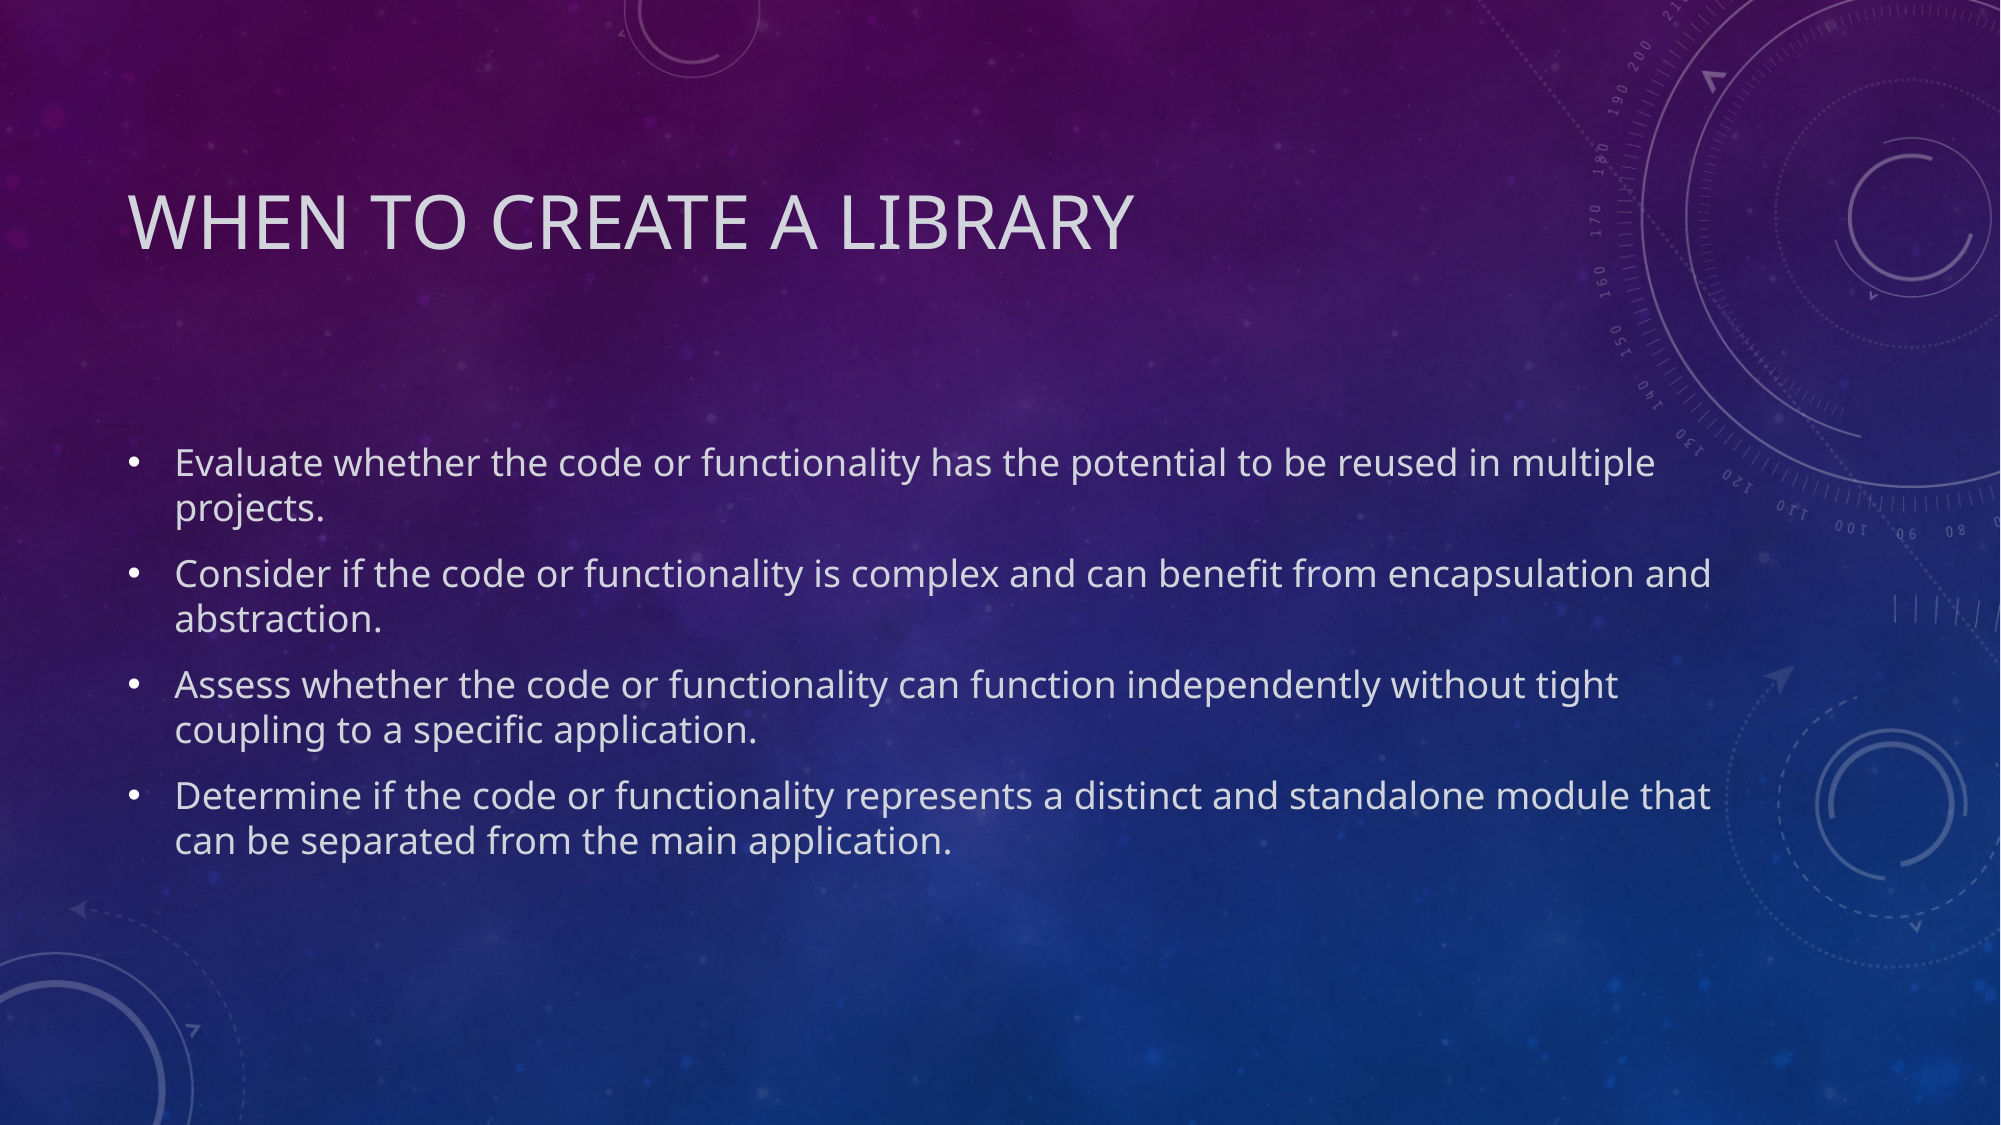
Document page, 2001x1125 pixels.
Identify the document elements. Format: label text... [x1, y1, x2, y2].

picture [0, 0, 2001, 1125]
list Evaluate whether the code or functionality has the potential to be reused in multiple projects. Consider if the code or functionality is complex and can benefit from encapsulation and abstraction. Assess whether the code or functionality can function independently without tight coupling to a specific application. Determine if the code or functionality represents a distinct and standalone module that can be separated from the main application. [112, 351, 1788, 950]
title When to Create a Library [112, 99, 1775, 339]
